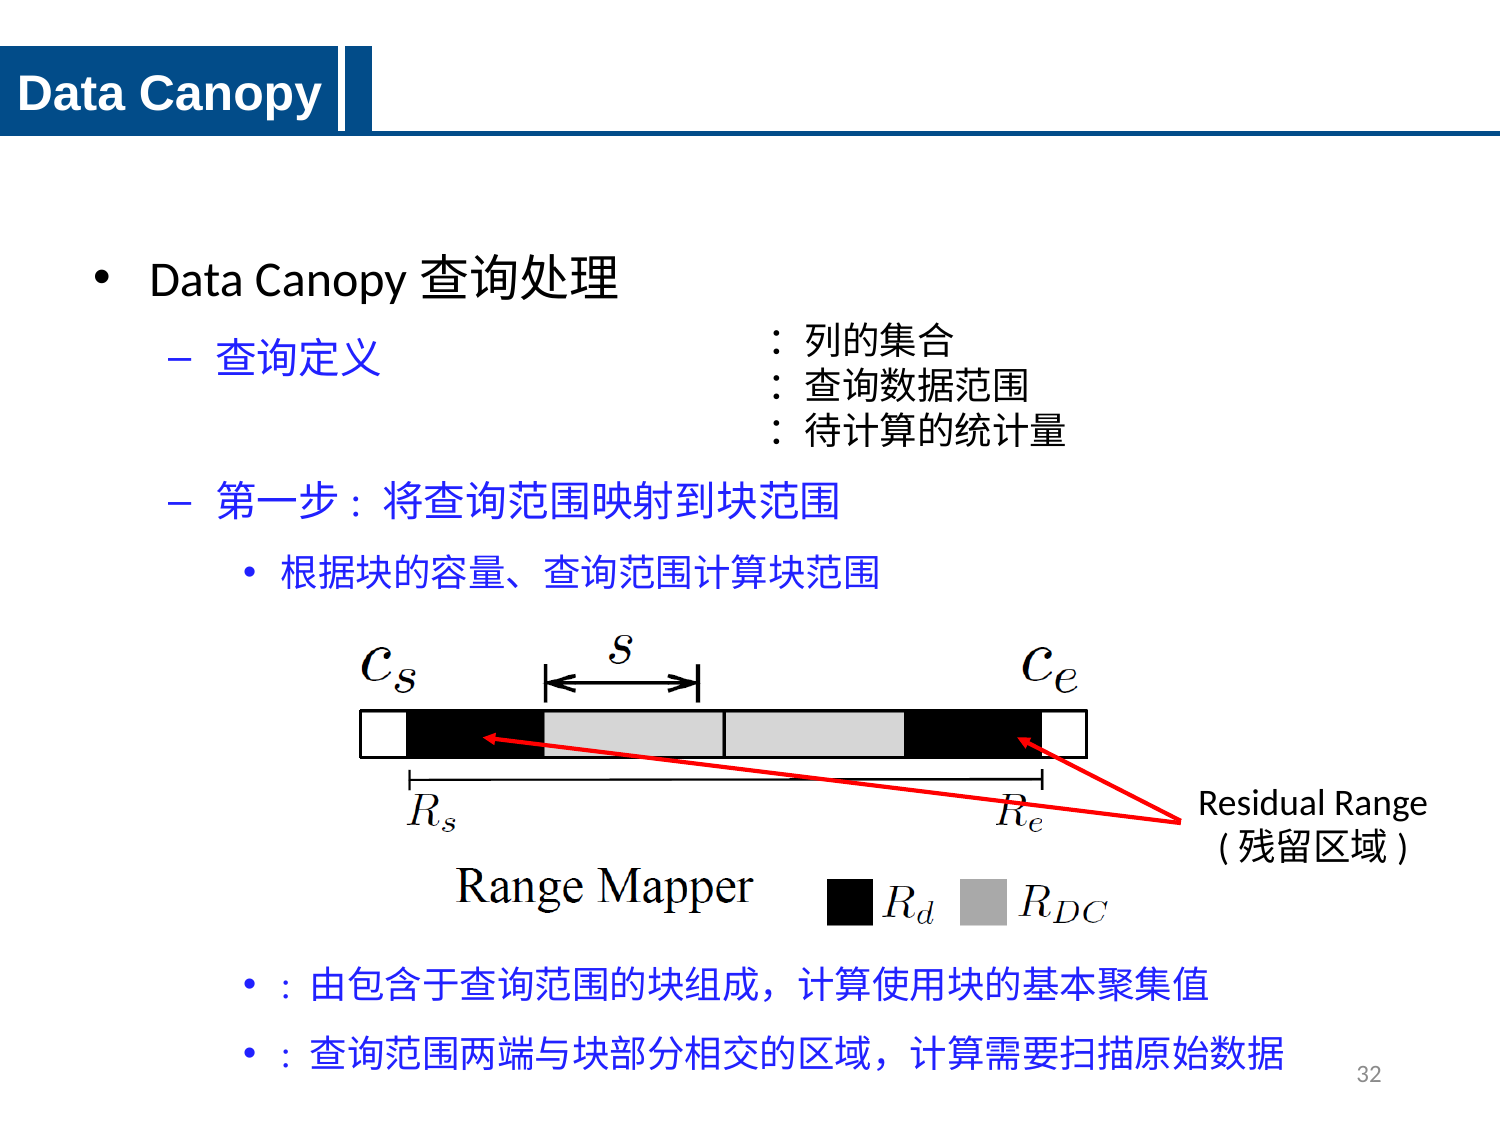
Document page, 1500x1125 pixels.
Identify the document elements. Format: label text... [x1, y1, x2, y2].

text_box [1, 46, 371, 134]
text_box [78, 135, 109, 140]
picture [335, 626, 1118, 929]
slide_number 32 [1059, 1042, 1397, 1103]
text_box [482, 737, 1446, 877]
